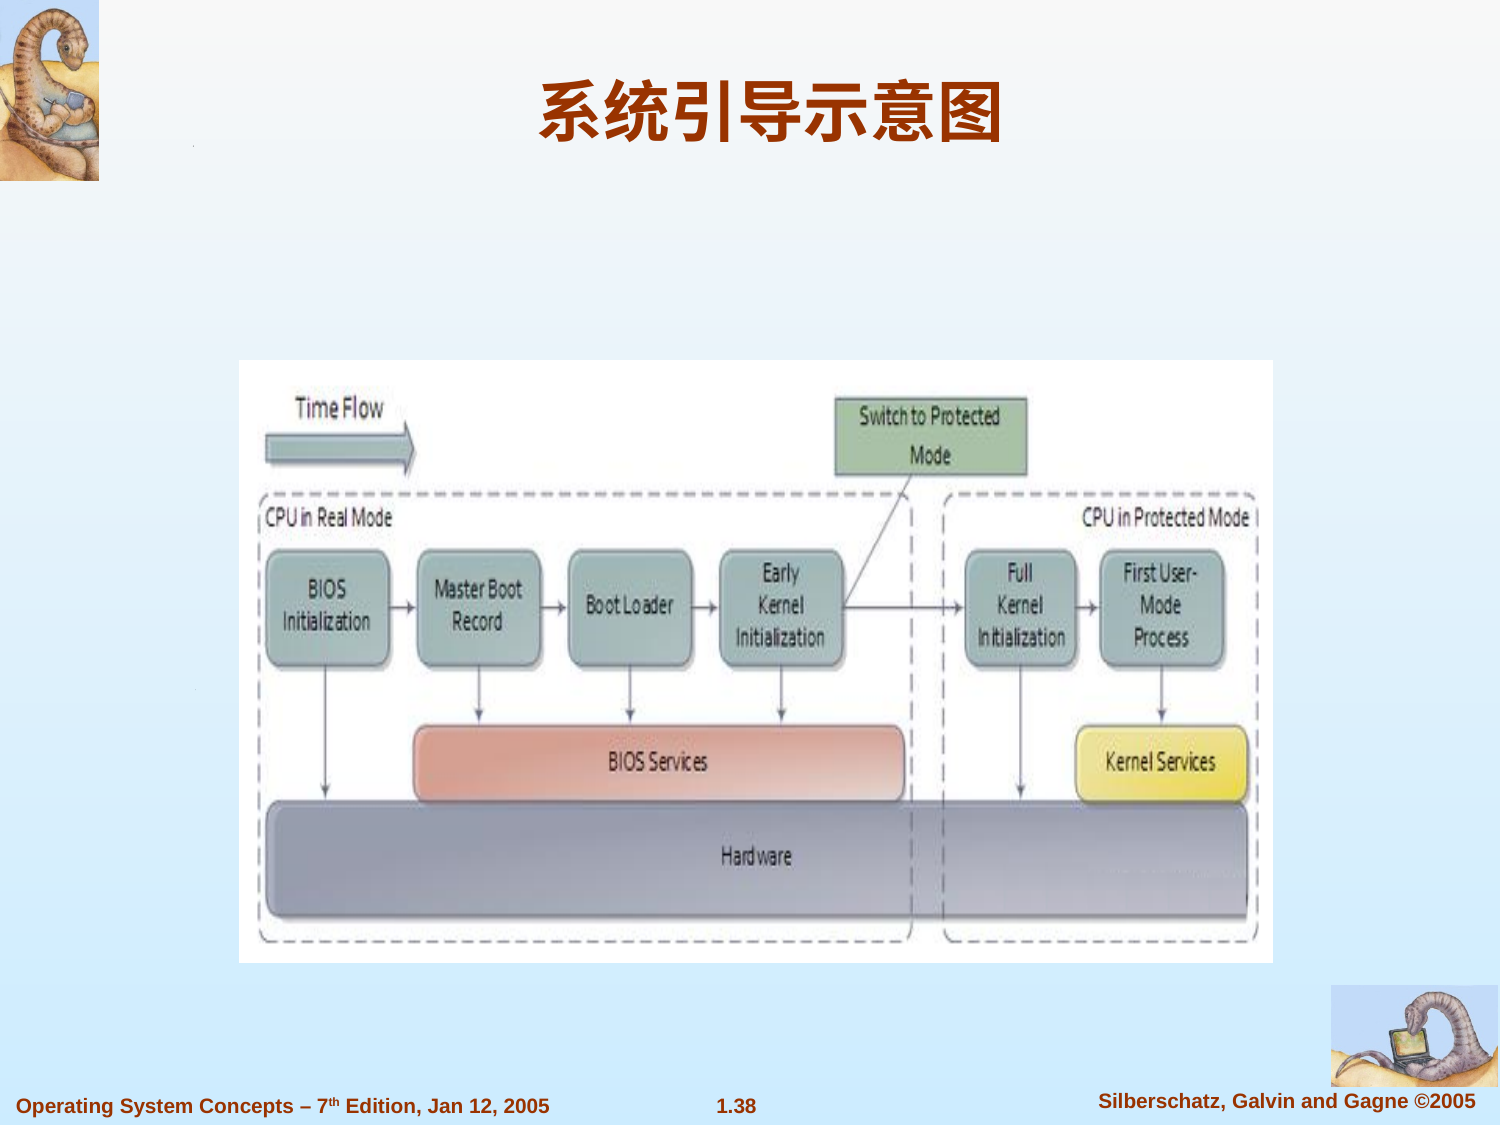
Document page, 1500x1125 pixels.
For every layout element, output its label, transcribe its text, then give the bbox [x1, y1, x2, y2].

text_box 系统引导示意图 [107, 57, 1433, 158]
picture [239, 360, 1273, 964]
picture [1331, 985, 1498, 1087]
picture [0, 0, 99, 181]
